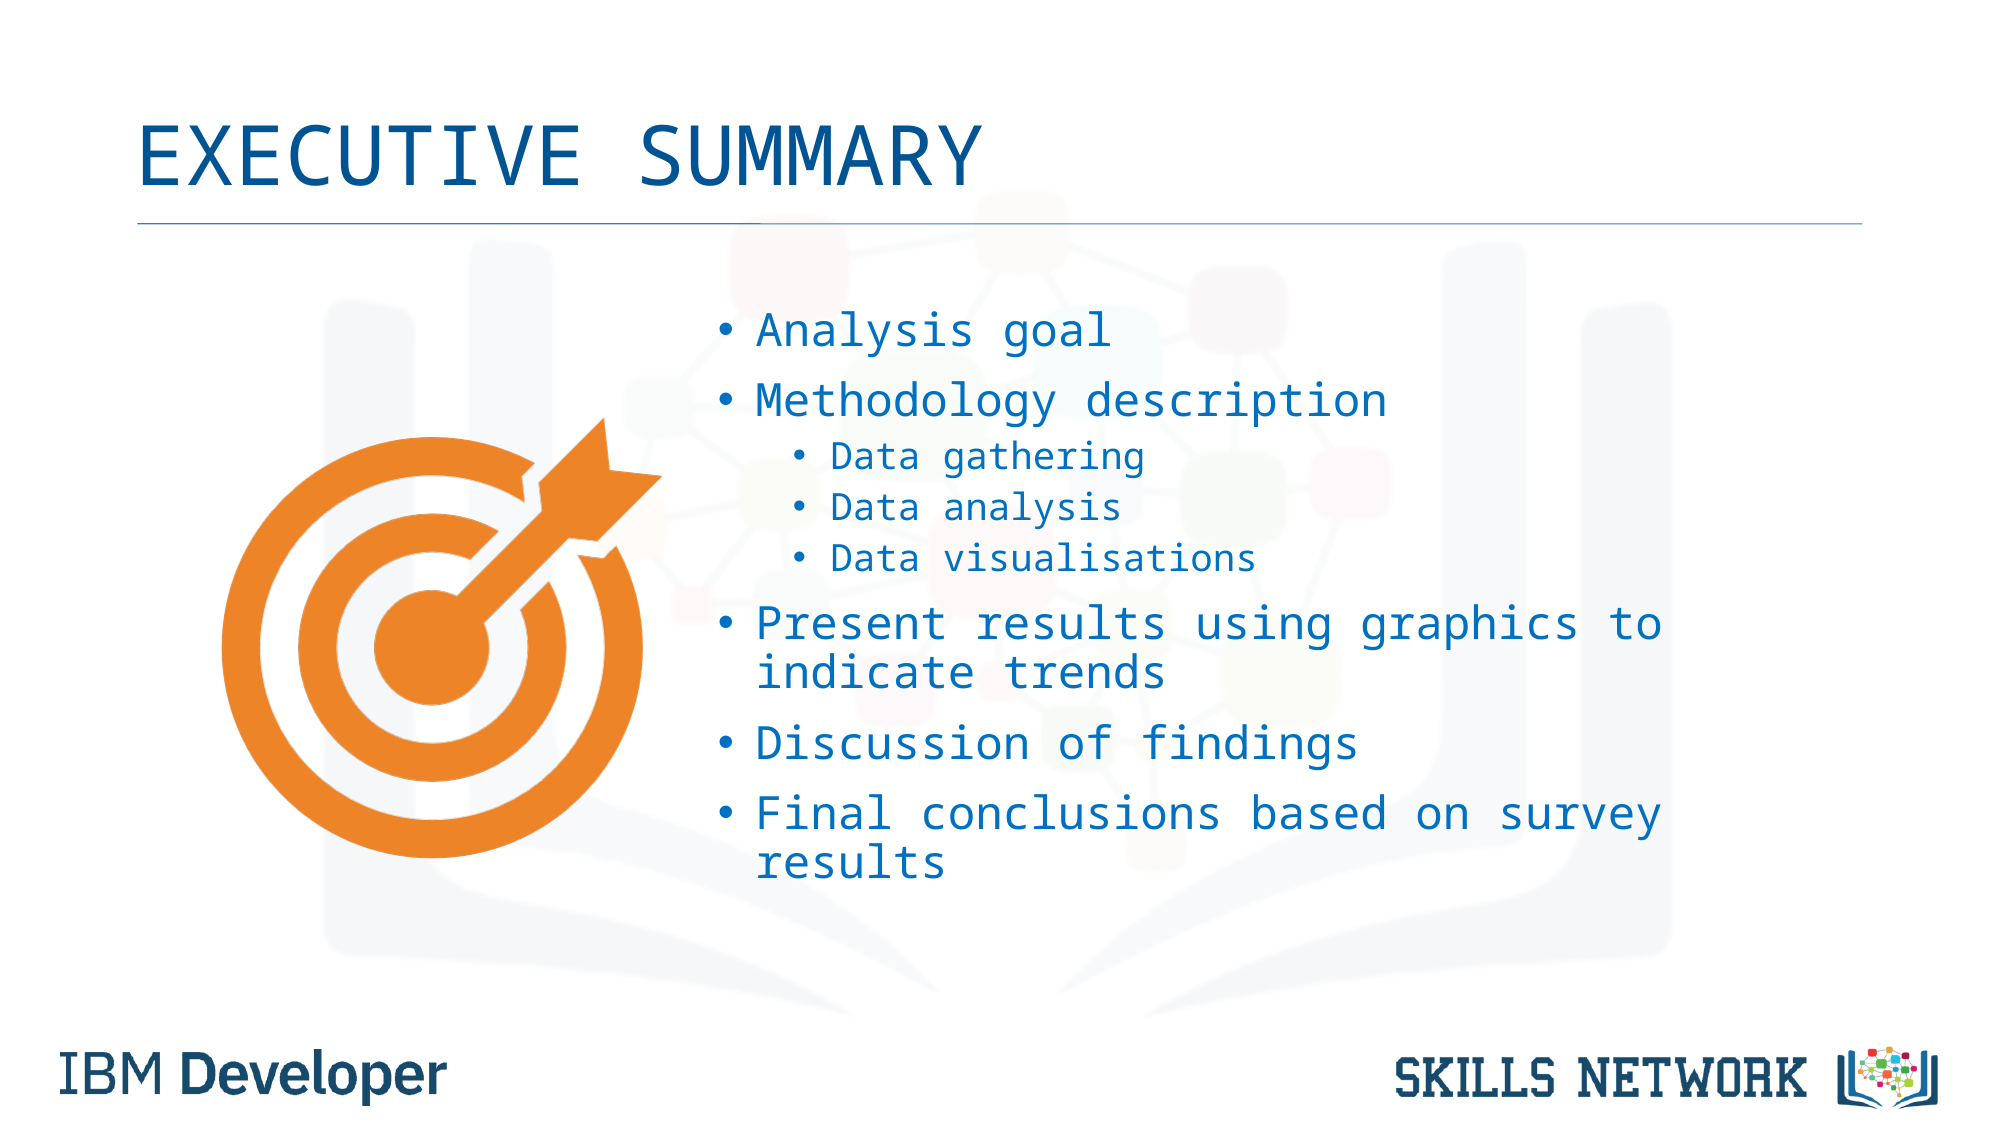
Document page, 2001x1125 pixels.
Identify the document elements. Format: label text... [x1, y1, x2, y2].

picture [178, 377, 703, 902]
picture [1390, 1045, 1945, 1111]
title EXECUTIVE SUMMARY [120, 50, 1526, 268]
picture [55, 1045, 459, 1108]
list Analysis goal Methodology description Data gathering Data analysis Data visualisations Present results using graphics to indicate trends Discussion of findings Final conclusions based on survey results [702, 299, 1863, 1032]
